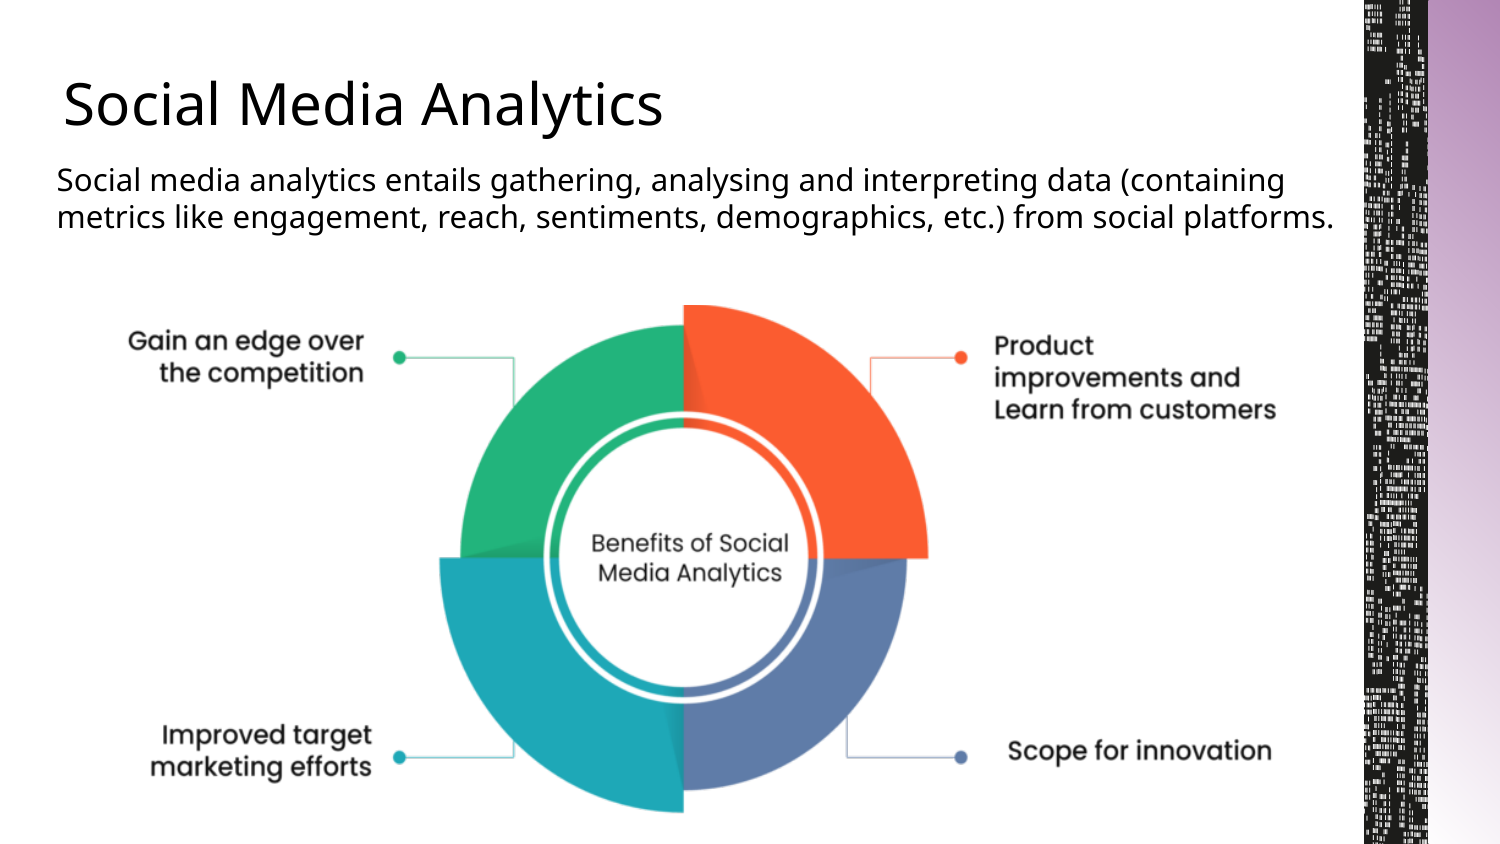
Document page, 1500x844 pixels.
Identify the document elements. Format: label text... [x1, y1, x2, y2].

text_box Social media analytics entails gathering, analysing and interpreting data (containing metrics like engagement, reach, sentiments, demographics, etc.) from social platforms. [41, 152, 1359, 243]
picture [41, 304, 1293, 844]
picture [1364, 0, 1429, 844]
subtitle Social Media Analytics [48, 58, 927, 152]
text_box [1430, 0, 1500, 844]
